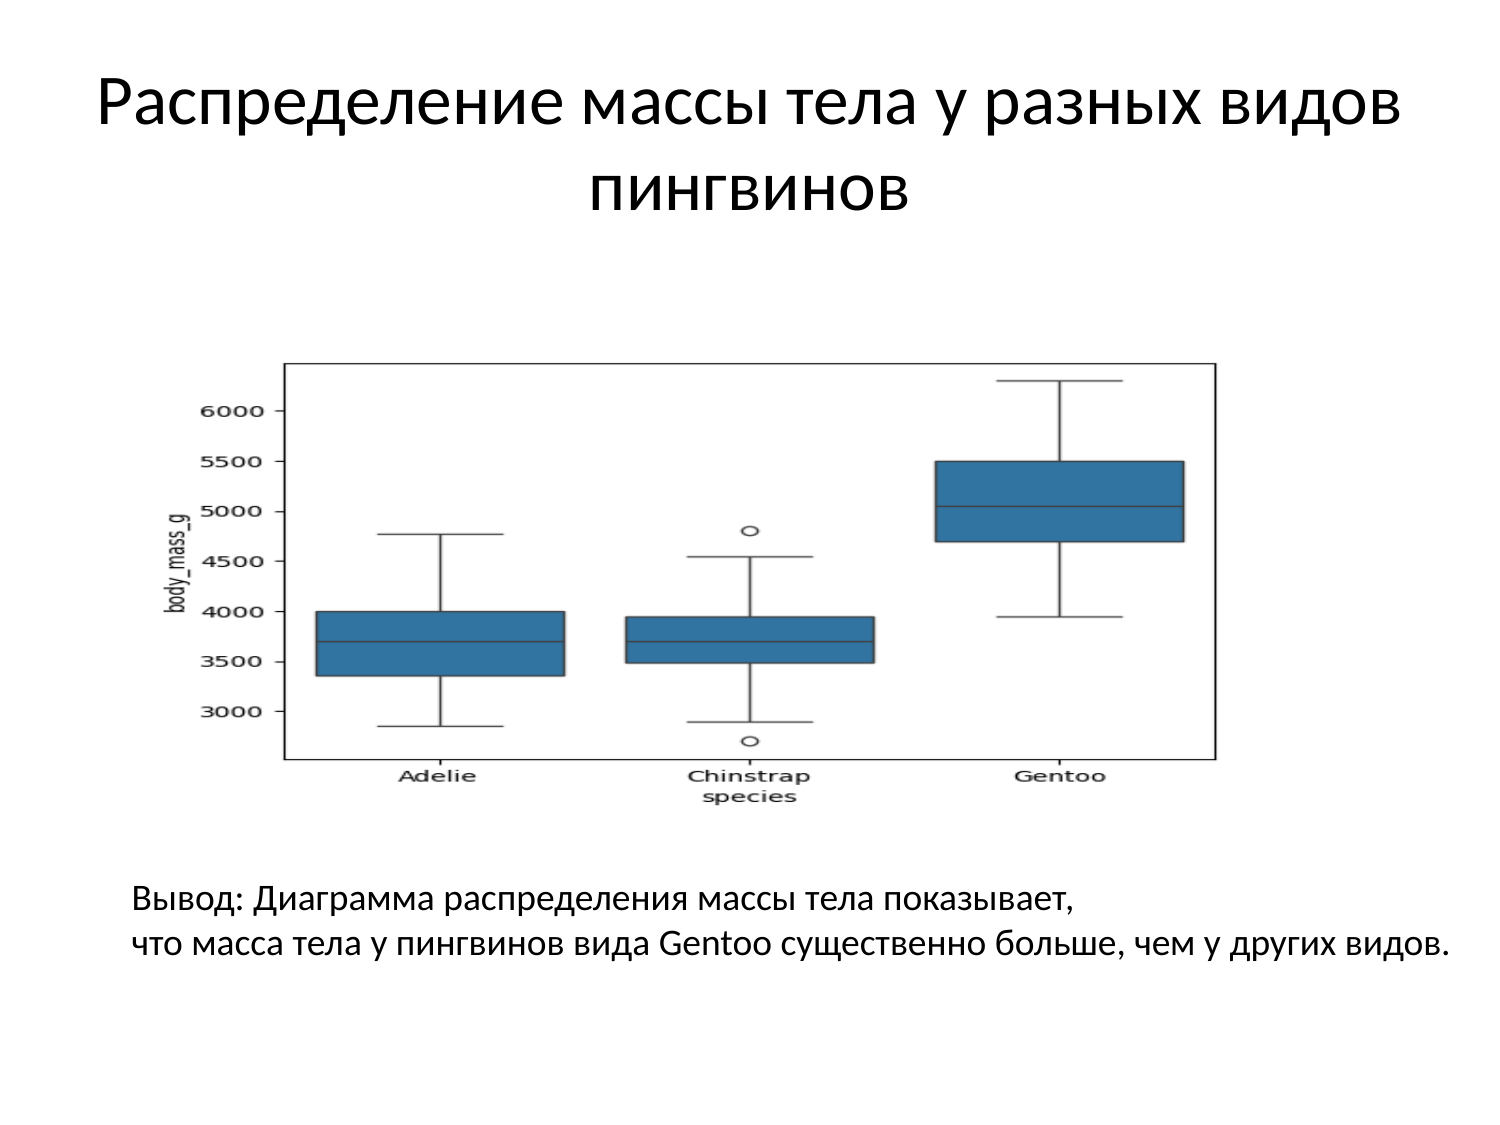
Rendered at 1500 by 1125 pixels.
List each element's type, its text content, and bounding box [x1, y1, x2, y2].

picture [134, 300, 1335, 816]
title Распределение массы тела у разных видов пингвинов [75, 45, 1425, 233]
text_box Вывод: Диаграмма распределения массы тела показывает, что масса тела у пингвинов вида Gentoo существенно больше, чем у других видов. [116, 865, 1467, 1016]
